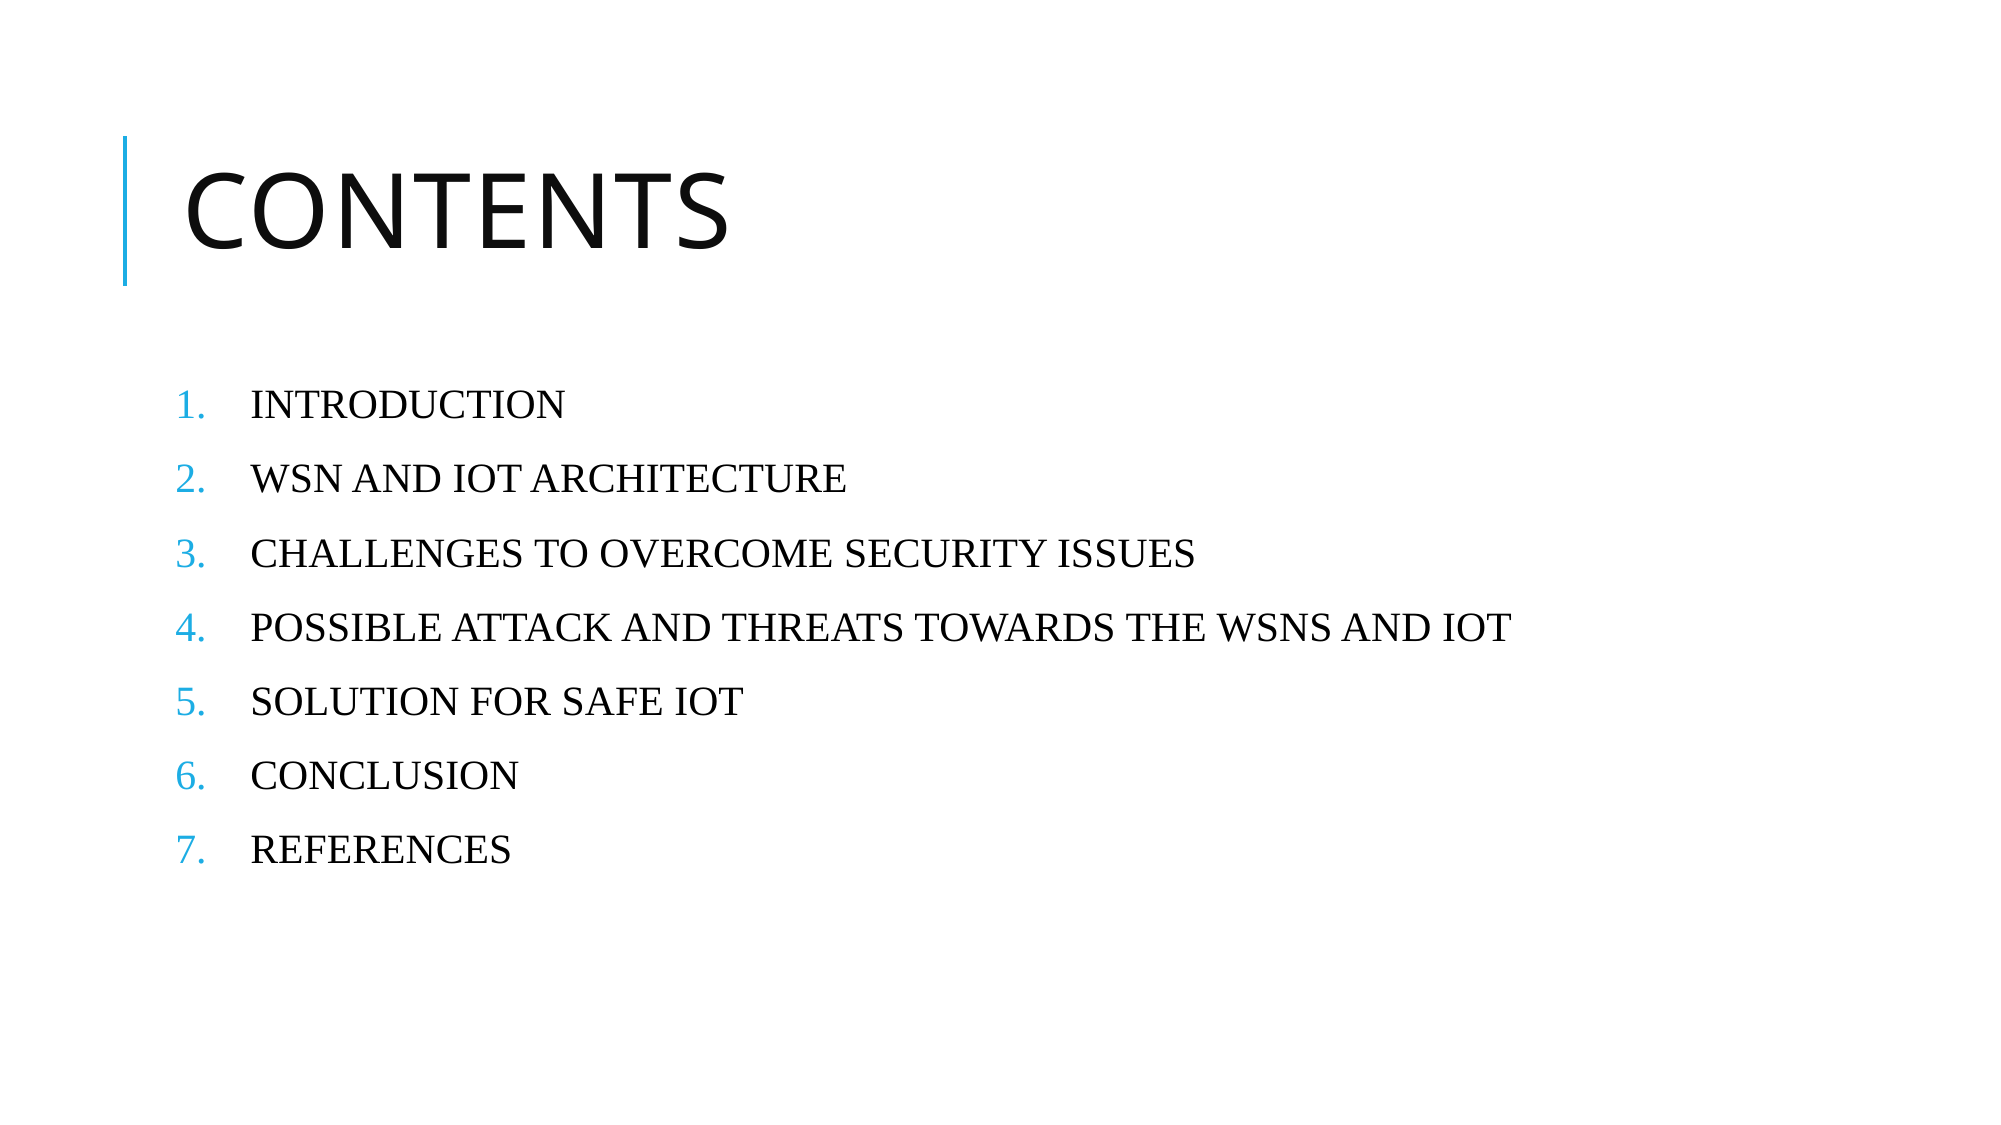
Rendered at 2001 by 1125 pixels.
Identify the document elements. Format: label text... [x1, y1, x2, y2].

list INTRODUCTION WSN AND IOT ARCHITECTURE CHALLENGES TO OVERCOME SECURITY ISSUES POSSIBLE ATTACK AND THREATS TOWARDS THE WSNS AND IOT SOLUTION FOR SAFE IOT CONCLUSION REFERENCES [168, 375, 1763, 1035]
title Contents [168, 96, 1763, 342]
